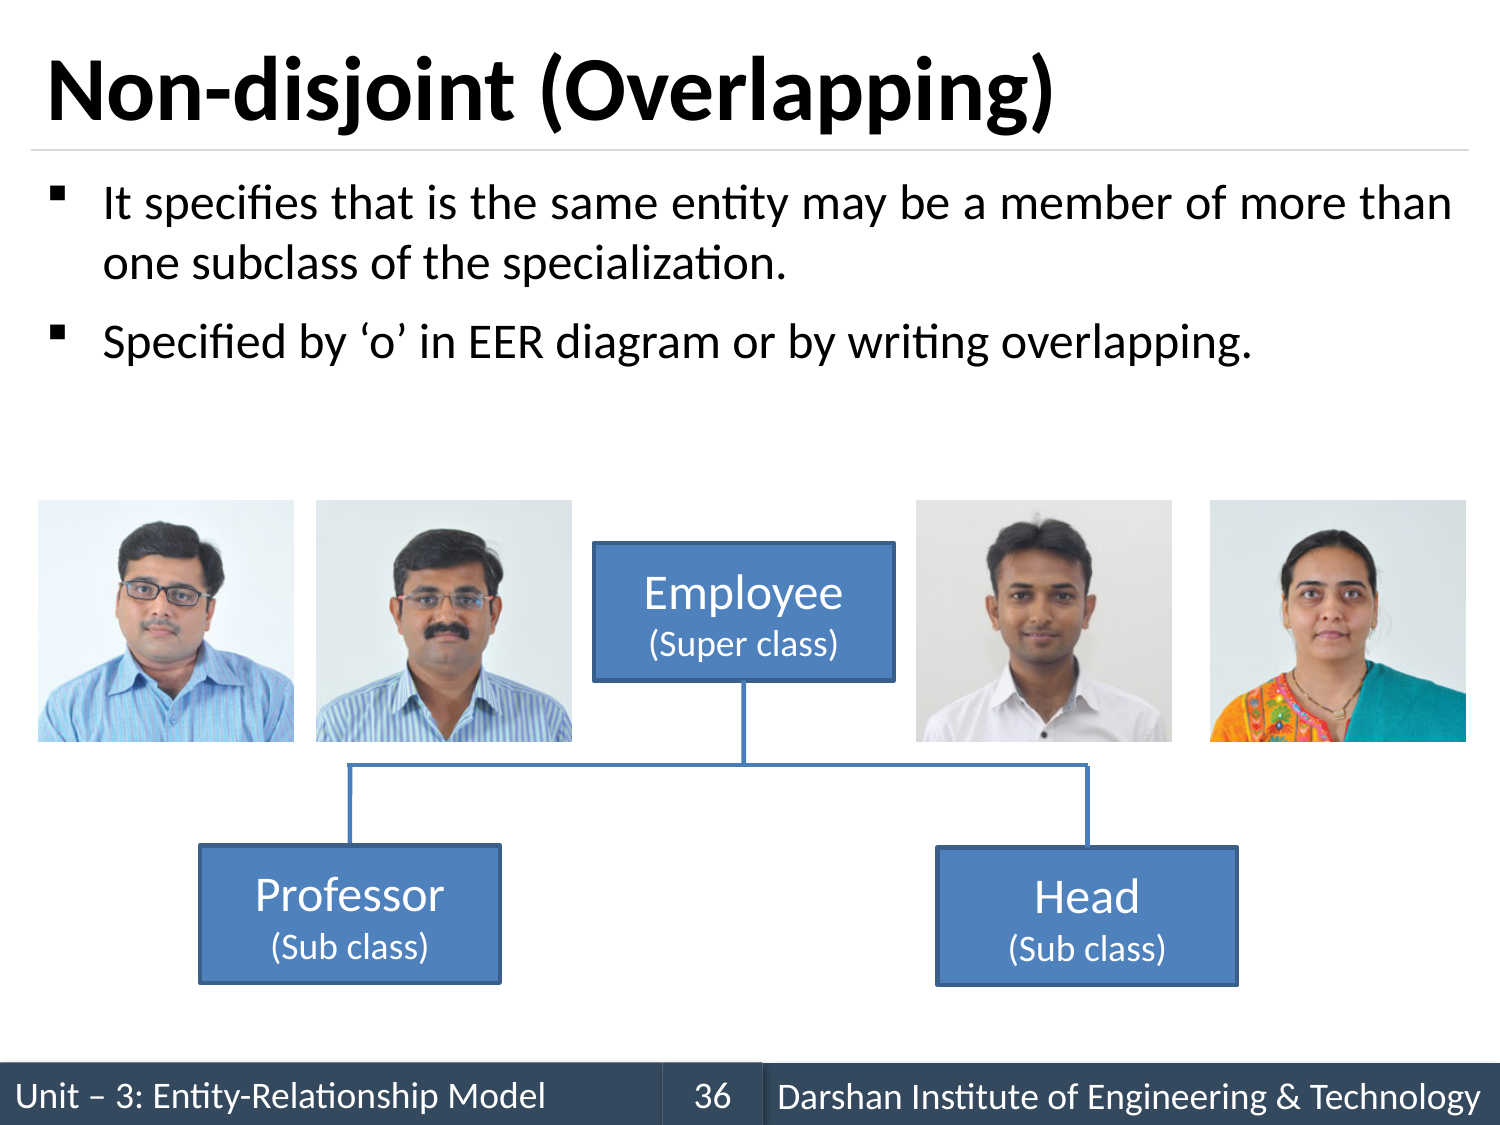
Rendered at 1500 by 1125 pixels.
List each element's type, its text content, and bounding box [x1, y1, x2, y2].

list It specifies that is the same entity may be a member of more than one subclass of the specialization. Specified by ‘o’ in EER diagram or by writing overlapping. [31, 162, 1469, 1038]
picture [915, 500, 1172, 743]
text_box Professor (Sub class) [198, 843, 502, 985]
picture [38, 500, 294, 743]
text_box Employee (Super class) [592, 541, 896, 683]
title Non-disjoint (Overlapping) [31, 17, 1469, 150]
picture [315, 500, 572, 743]
text_box Head (Sub class) [935, 845, 1239, 987]
picture [1209, 500, 1466, 743]
